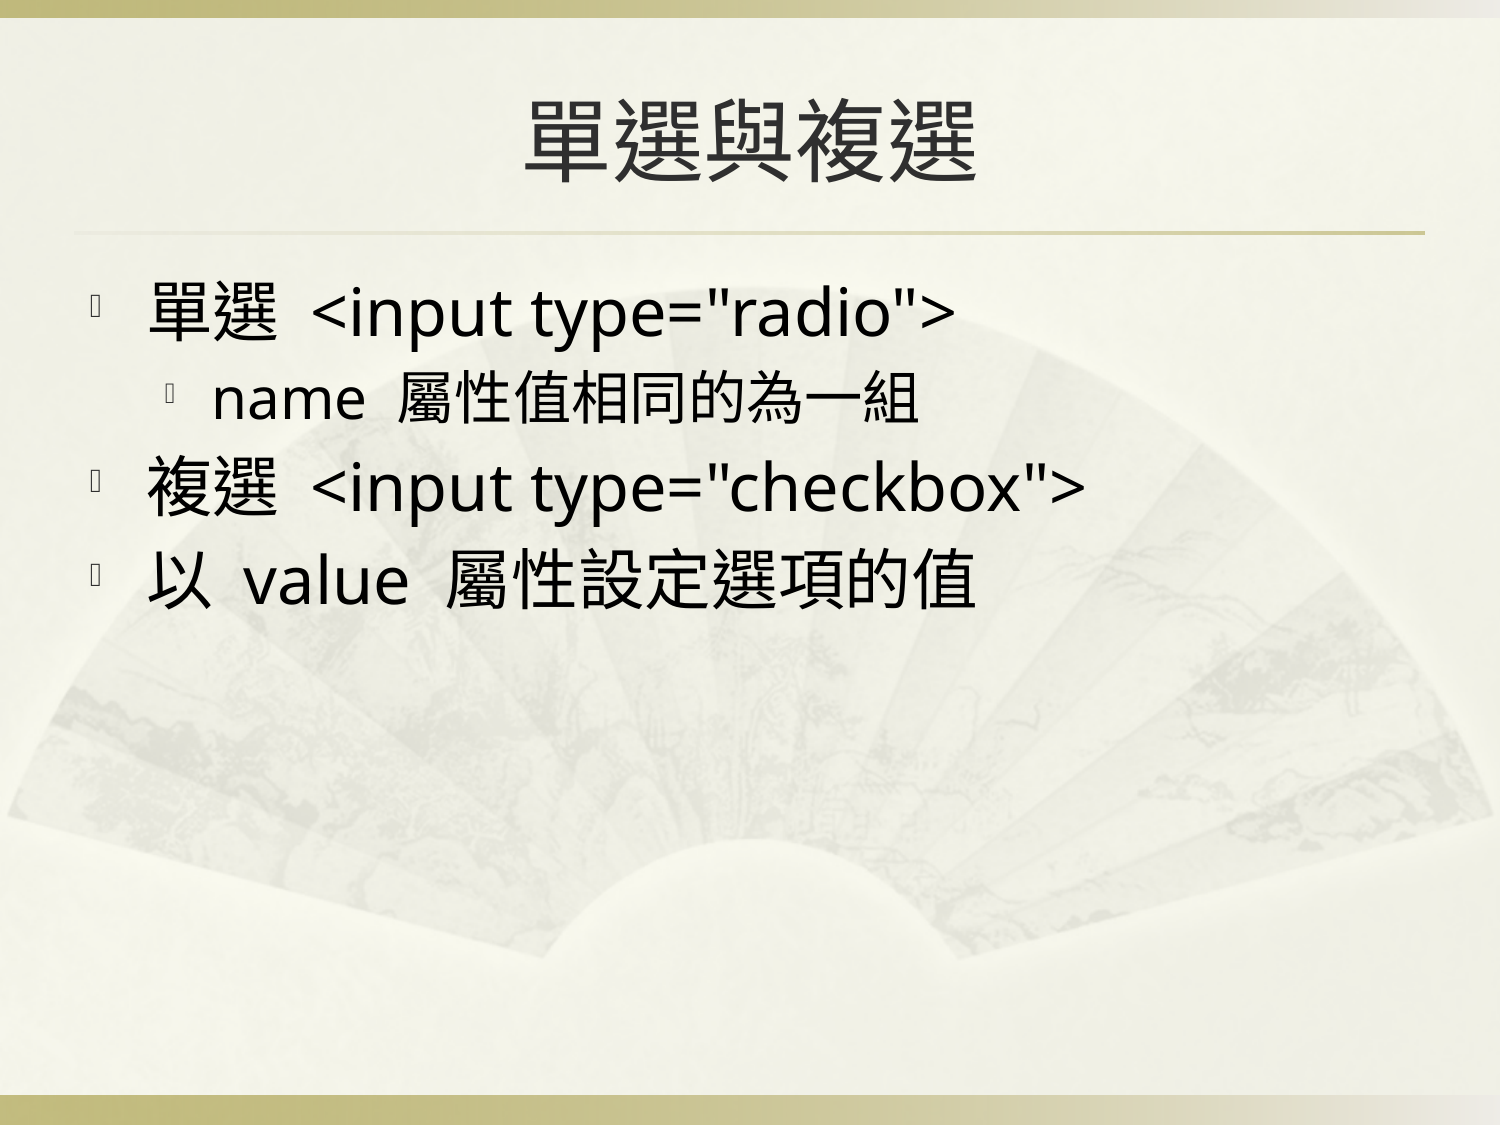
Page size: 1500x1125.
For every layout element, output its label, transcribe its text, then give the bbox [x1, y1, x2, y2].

title 單選與複選 [75, 45, 1425, 233]
list 單選 <input type="radio"> name 屬性值相同的為一組 複選 <input type="checkbox"> 以 value 屬性設定選項的值 [75, 262, 1425, 1032]
